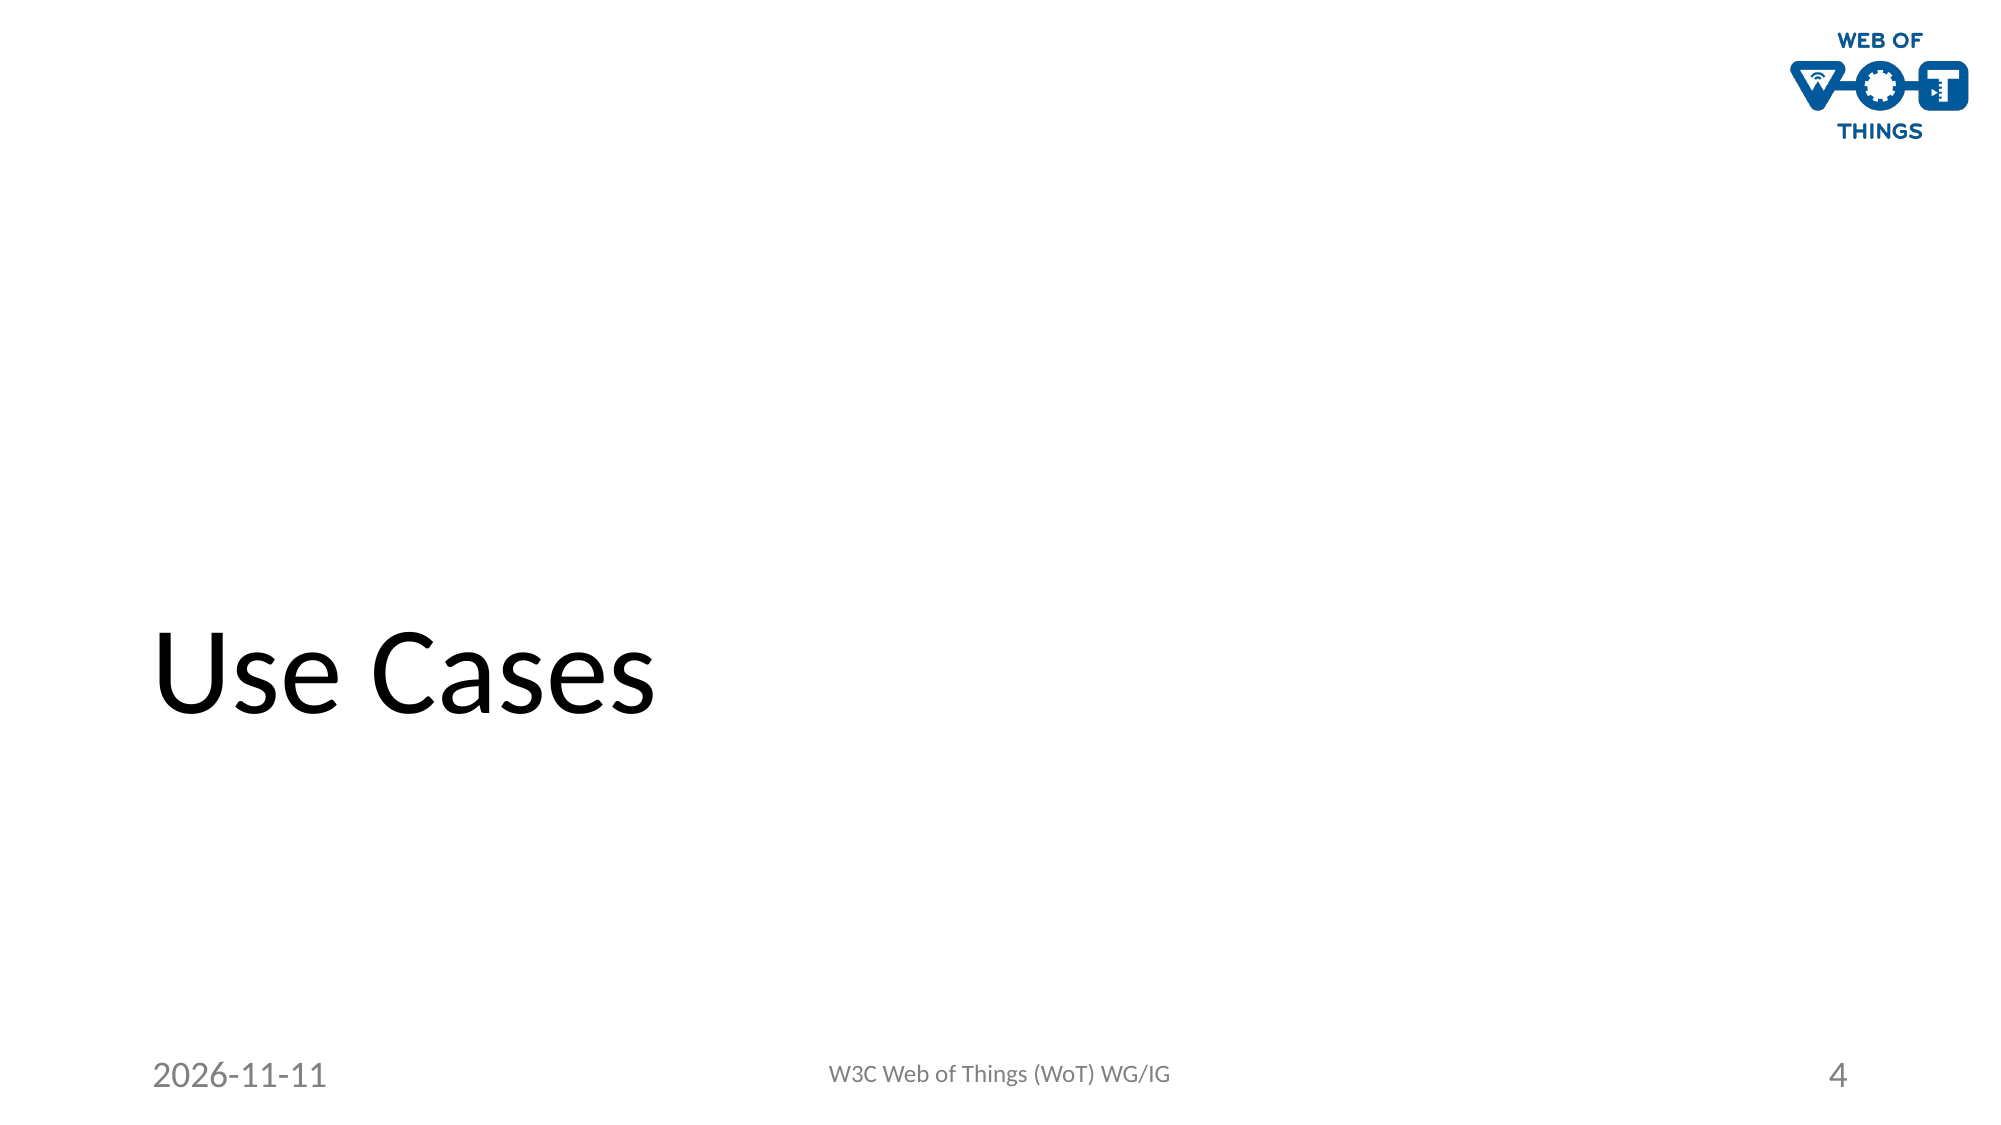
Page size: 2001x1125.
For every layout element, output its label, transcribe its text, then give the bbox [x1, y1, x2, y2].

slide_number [137, 1042, 588, 1103]
slide_number 4 [1412, 1042, 1863, 1103]
picture [1773, 22, 1985, 149]
title Use Cases [136, 280, 1862, 749]
footer W3C Web of Things (WoT) WG/IG [662, 1042, 1338, 1103]
